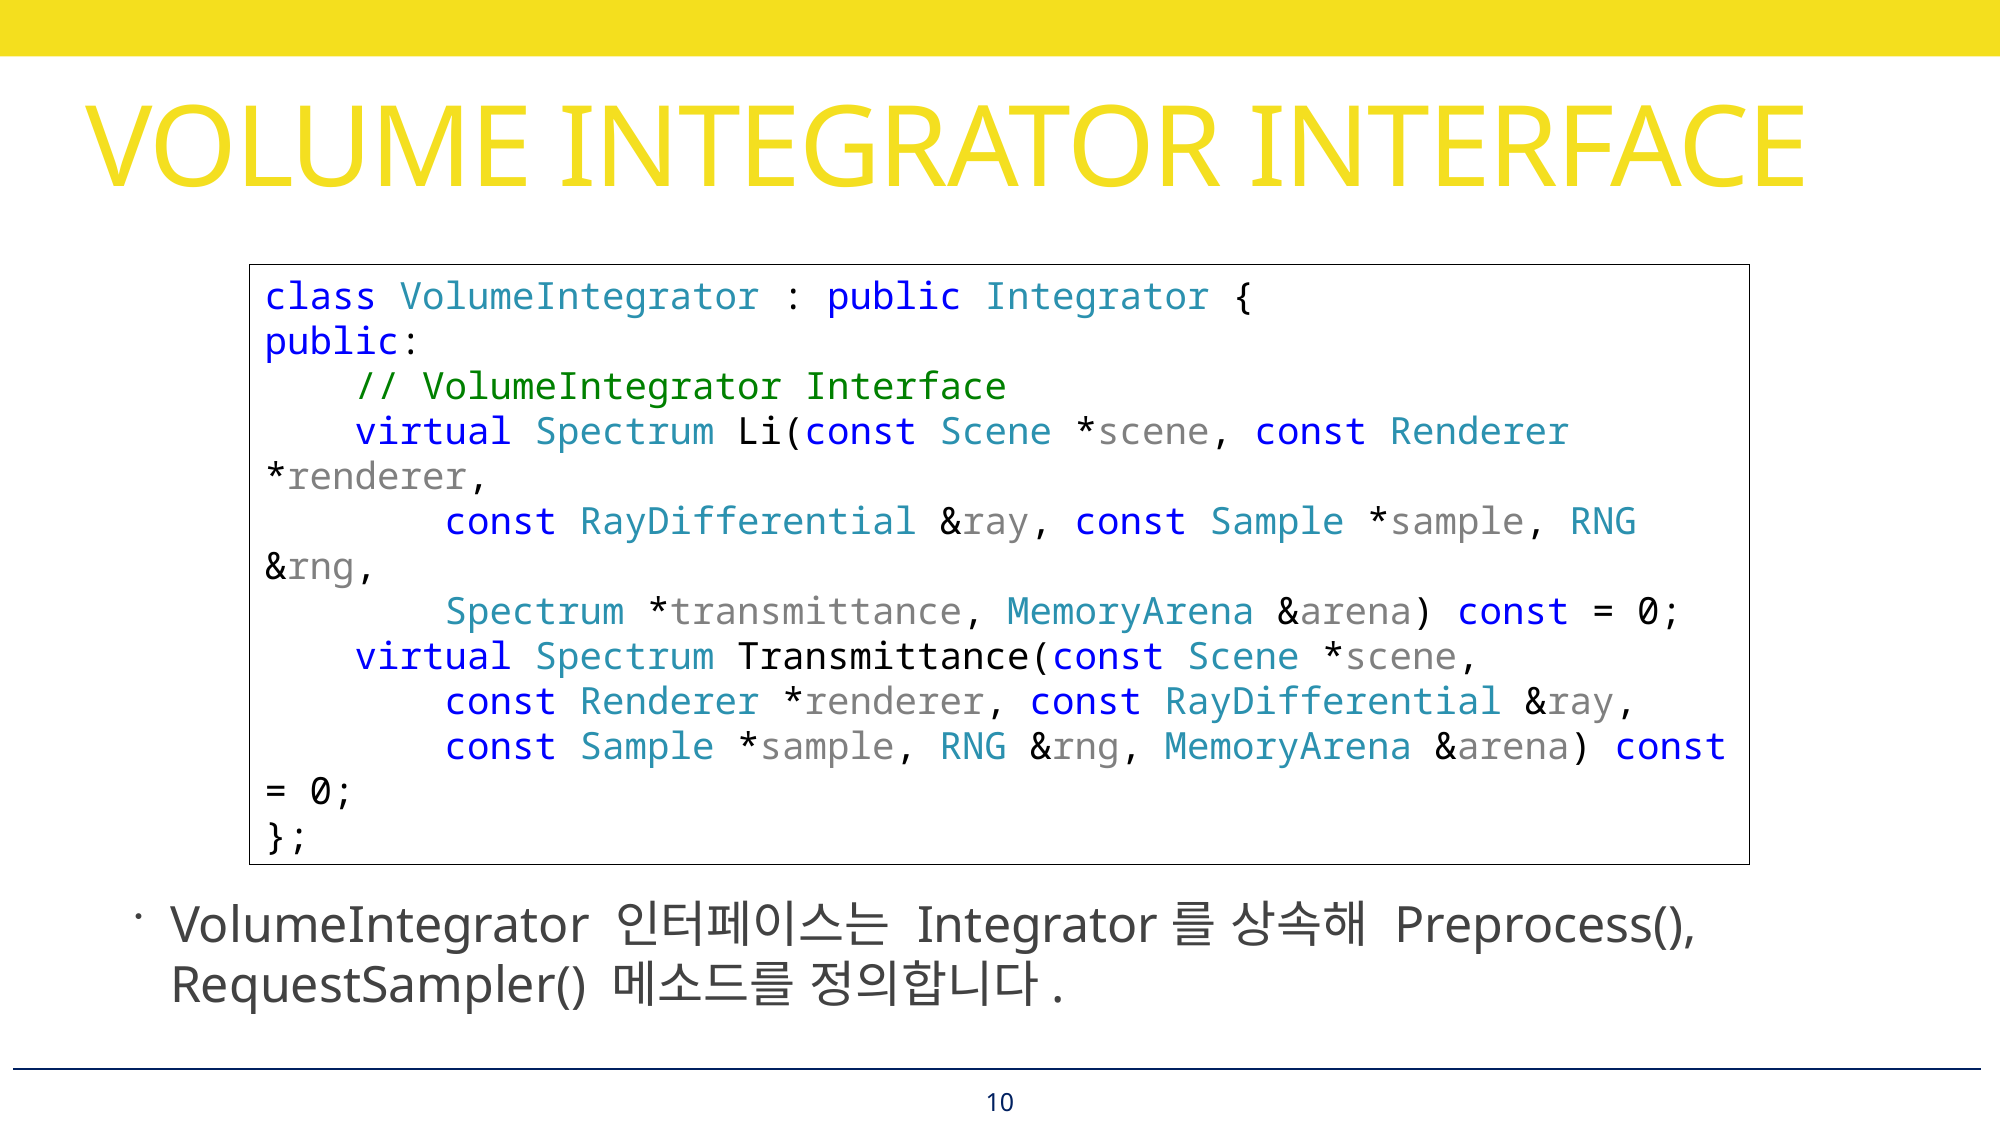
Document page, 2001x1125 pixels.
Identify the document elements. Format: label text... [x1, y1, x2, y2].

list VolumeIntegrator 인터페이스는 Integrator를 상속해 Preprocess(), RequestSampler() 메소드를 정의합니다. [85, 237, 1915, 1049]
slide_number 10 [916, 1078, 1084, 1125]
text_box class VolumeIntegrator : public Integrator { public: // VolumeIntegrator Interface virtual Spectrum Li(const Scene *scene, const Renderer *renderer, const RayDifferential &ray, const Sample *sample, RNG &rng, Spectrum *transmittance, MemoryArena &arena) const = 0; virtual Spectrum Transmittance(const Scene *scene, const Renderer *renderer, const RayDifferential &ray, const Sample *sample, RNG &rng, MemoryArena &arena) const = 0; }; [249, 264, 1750, 865]
title VOLUME INTEGRATOR INTERFACE [85, 89, 1915, 212]
